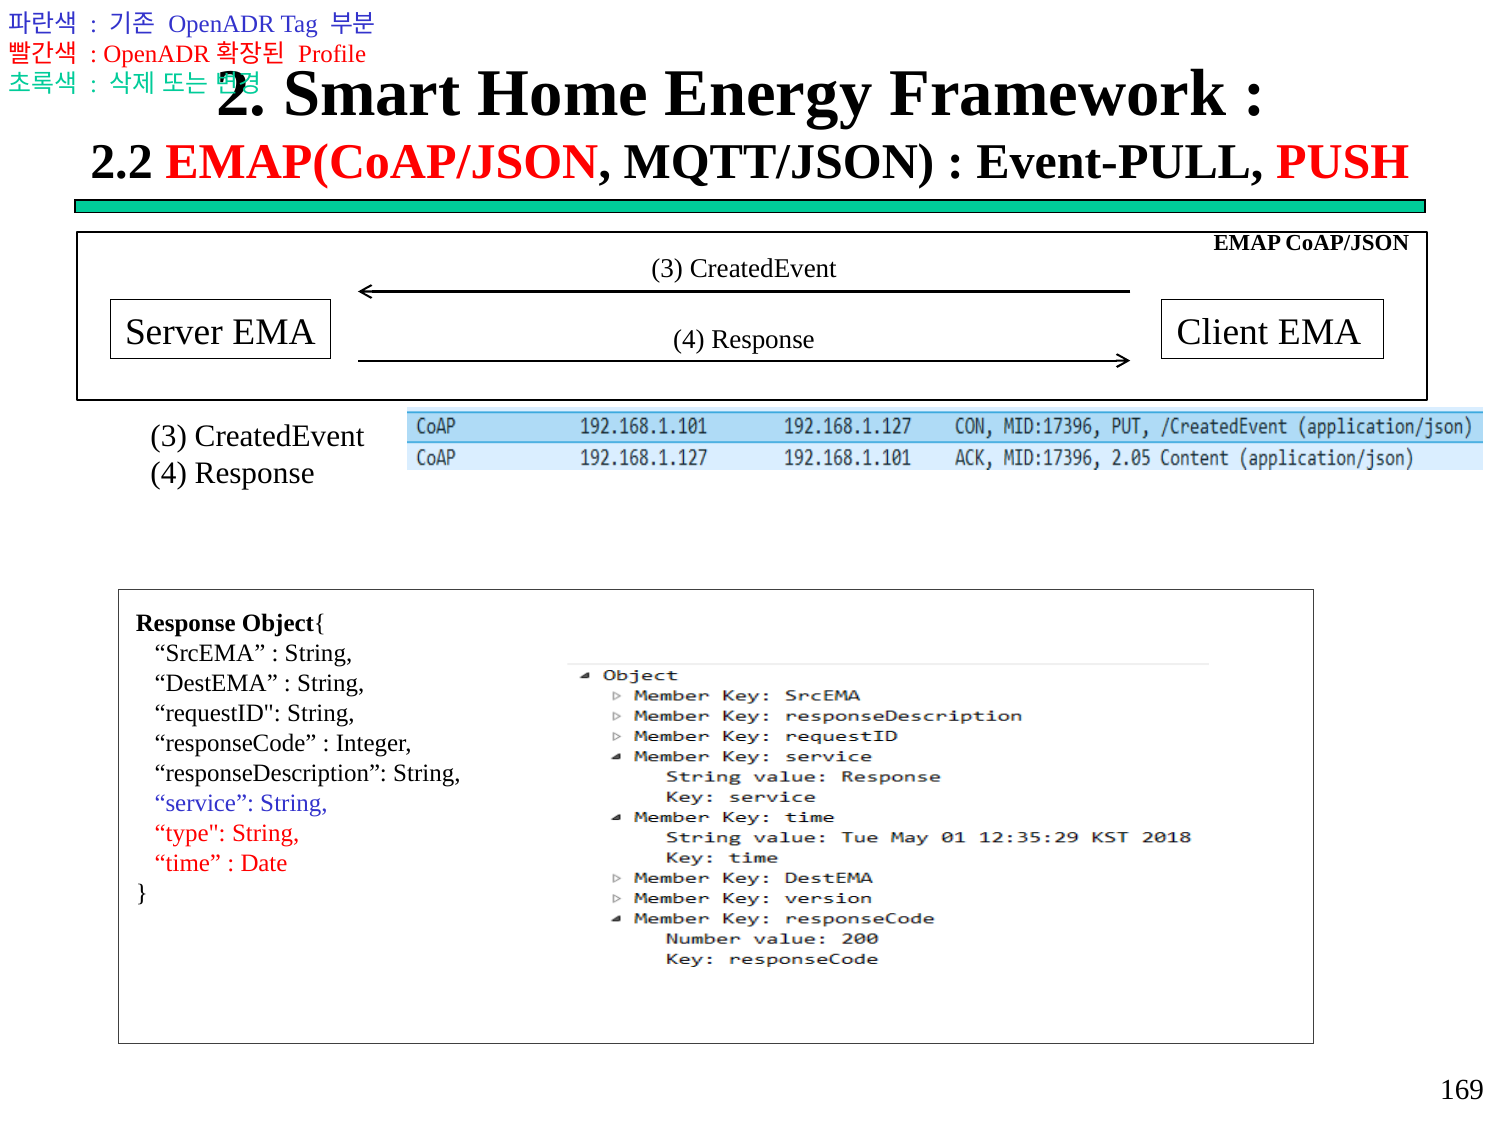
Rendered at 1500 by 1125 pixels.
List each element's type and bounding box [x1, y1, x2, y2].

title [75, 50, 1425, 188]
text_box [135, 407, 1235, 535]
picture [407, 407, 1483, 471]
picture [566, 662, 1209, 971]
slide_number [1186, 1062, 1500, 1125]
text_box [118, 589, 1314, 1044]
text_box [76, 219, 1431, 400]
text_box [0, 0, 391, 105]
